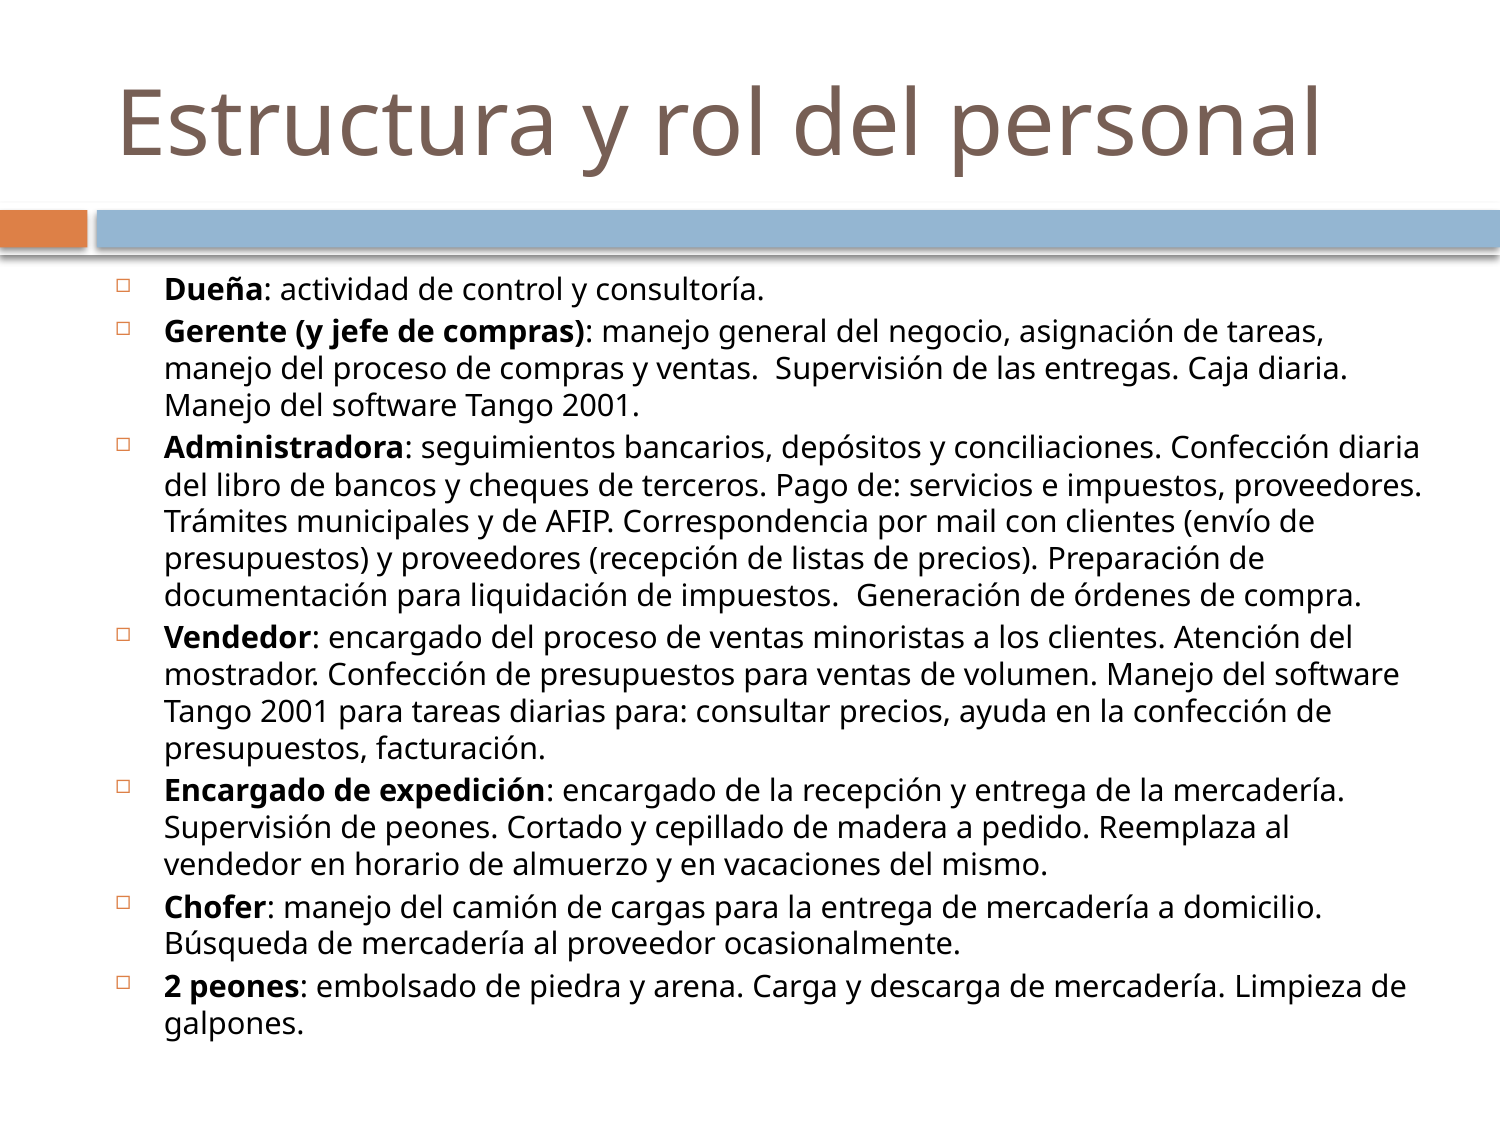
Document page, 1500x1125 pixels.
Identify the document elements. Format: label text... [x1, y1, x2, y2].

title Estructura y rol del personal [100, 37, 1438, 200]
list Dueña: actividad de control y consultoría. Gerente (y jefe de compras): manejo general del negocio, asignación de tareas, manejo del proceso de compras y ventas. Supervisión de las entregas. Caja diaria. Manejo del software Tango 2001. Administradora: seguimientos bancarios, depósitos y conciliaciones. Confección diaria del libro de bancos y cheques de terceros. Pago de: servicios e impuestos, proveedores. Trámites municipales y de AFIP. Correspondencia por mail con clientes (envío de presupuestos) y proveedores (recepción de listas de precios). Preparación de documentación para liquidación de impuestos. Generación de órdenes de compra. Vendedor: encargado del proceso de ventas minoristas a los clientes. Atención del mostrador. Confección de presupuestos para ventas de volumen. Manejo del software Tango 2001 para tareas diarias para: consultar precios, ayuda en la confección de presupuestos, facturación. Encargado de expedición: encargado de la recepción y entrega de la mercadería. Supervisión de peones. Cortado y cepillado de madera a pedido. Reemplaza al vendedor en horario de almuerzo y en vacaciones del mismo. Chofer: manejo del camión de cargas para la entrega de mercadería a domicilio. Búsqueda de mercadería al proveedor ocasionalmente. 2 peones: embolsado de piedra y arena. Carga y descarga de mercadería. Limpieza de galpones. [100, 262, 1438, 1059]
